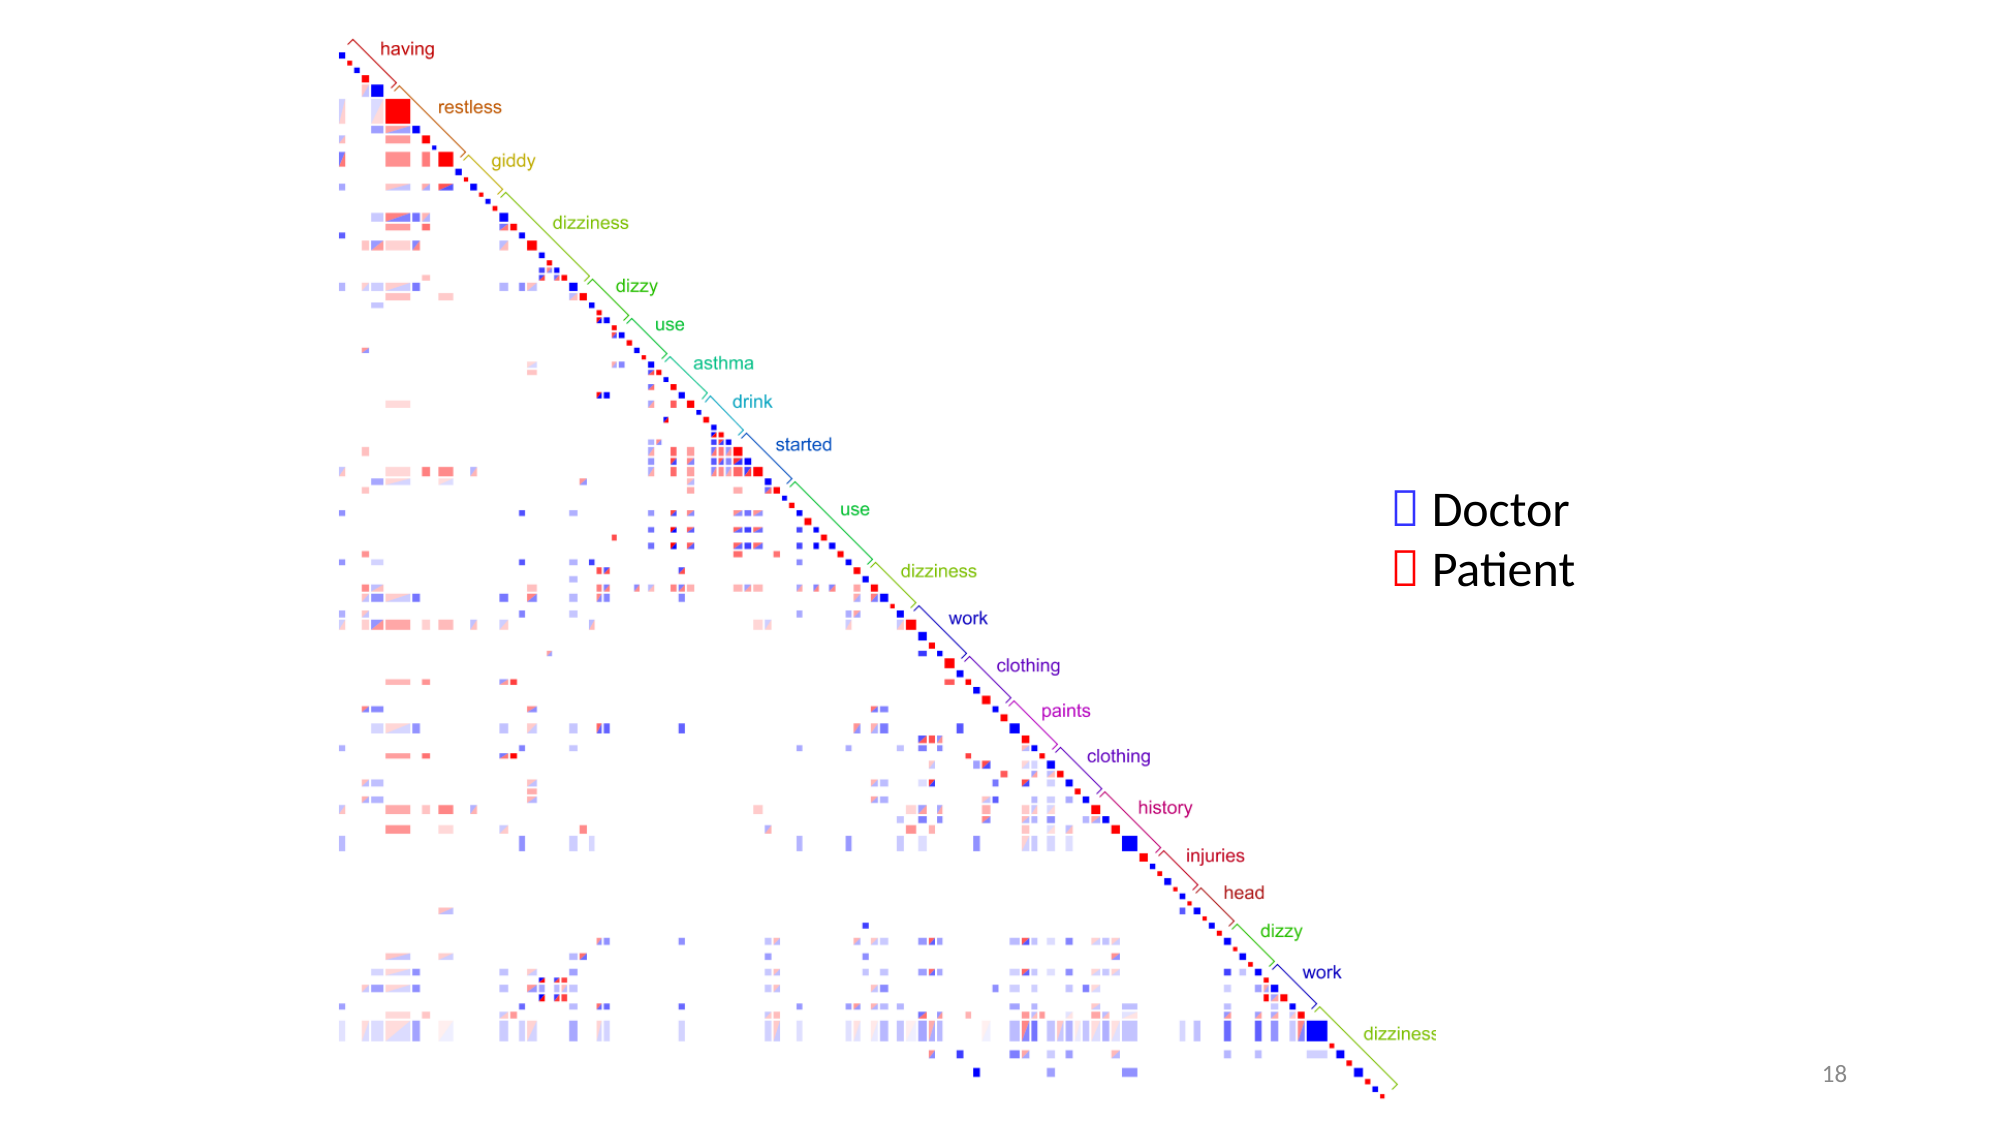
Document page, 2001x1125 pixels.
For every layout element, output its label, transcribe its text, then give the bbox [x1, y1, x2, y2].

text_box  Doctor  Patient [1436, 469, 1607, 604]
picture [277, 11, 1436, 1125]
slide_number 18 [1436, 1042, 1863, 1103]
